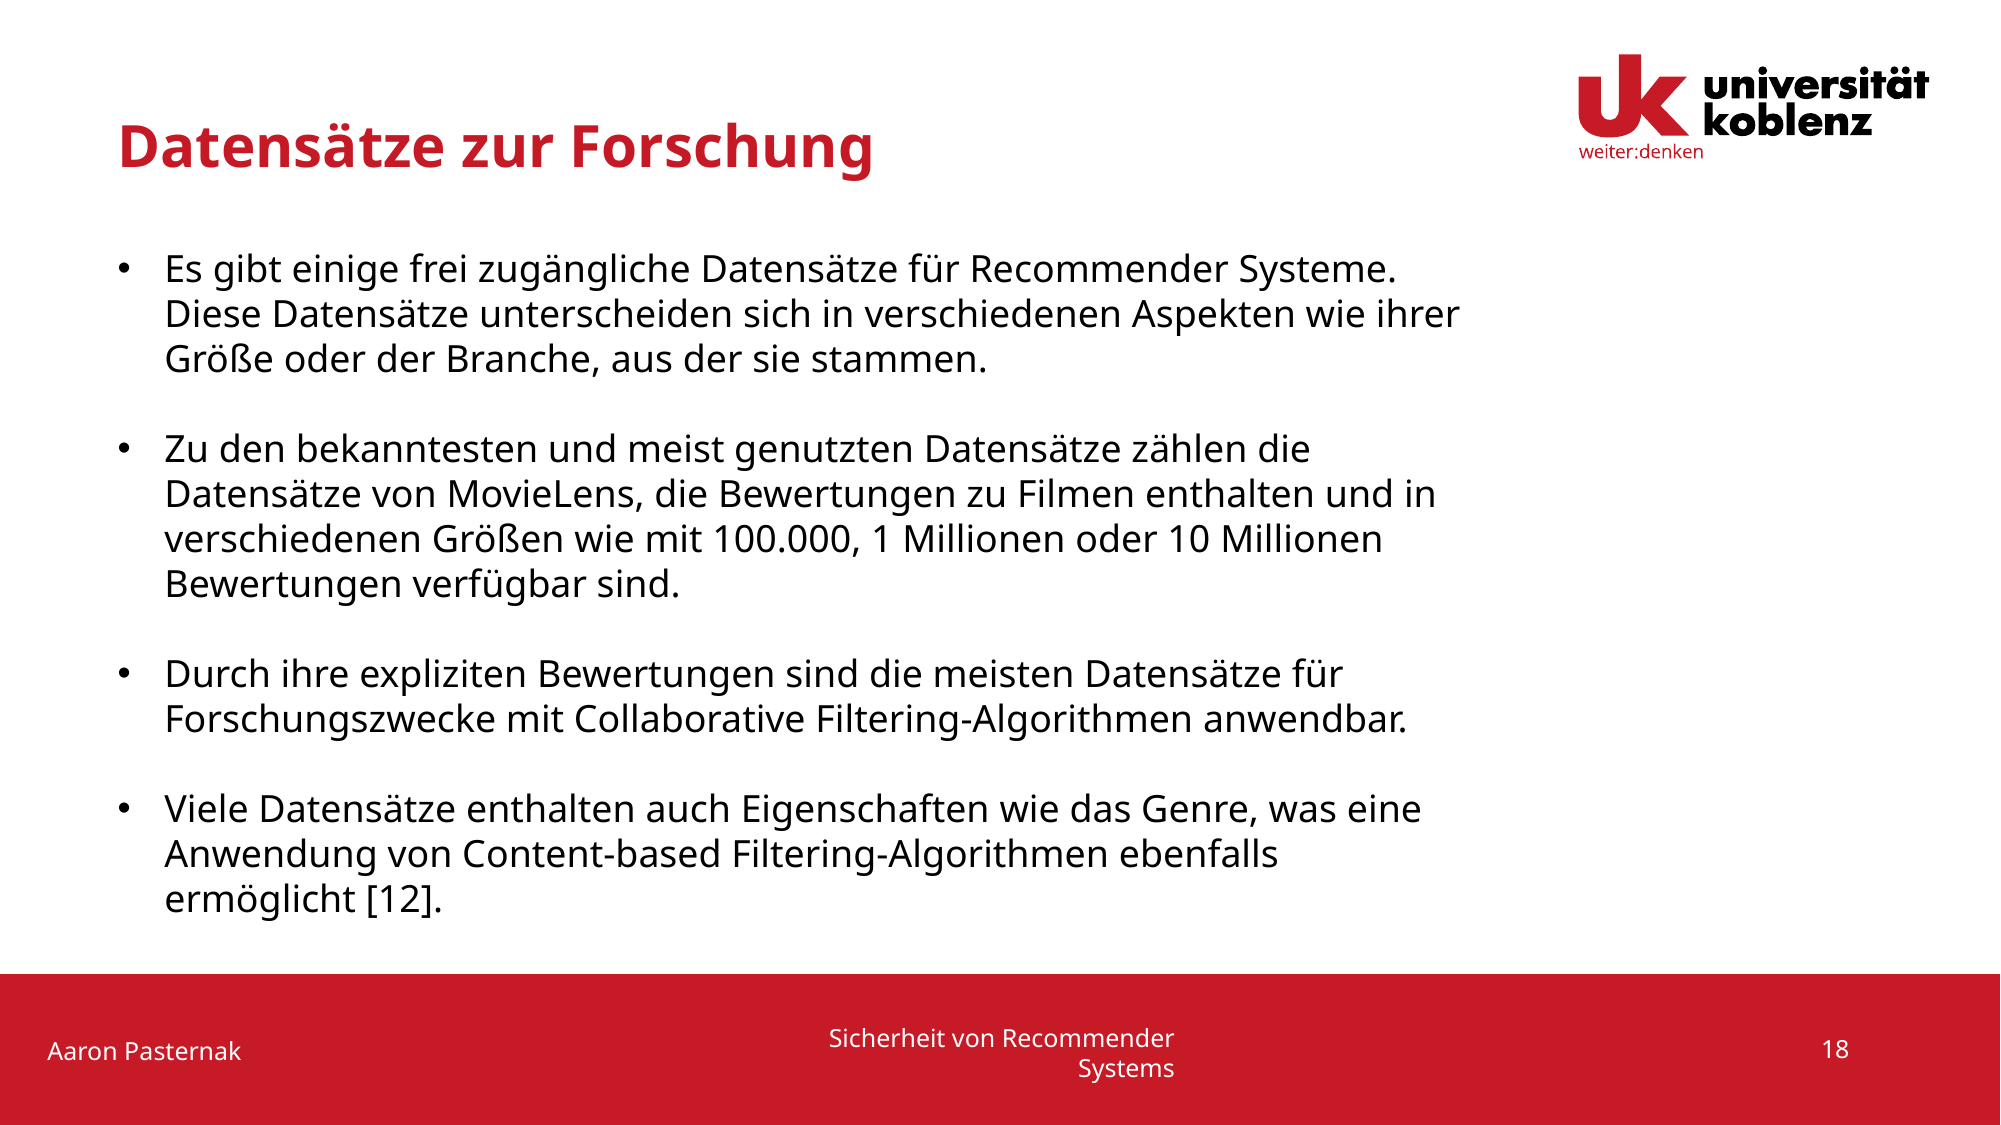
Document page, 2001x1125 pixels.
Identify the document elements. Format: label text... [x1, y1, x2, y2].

text_box Sicherheit von Recommender Systems [740, 1022, 1191, 1083]
text_box [0, 974, 2000, 1125]
text_box 18 [1414, 1020, 1865, 1081]
title Datensätze zur Forschung [102, 59, 1828, 238]
text_box Es gibt einige frei zugängliche Datensätze für Recommender Systeme. Diese Datensätze unterscheiden sich in verschiedenen Aspekten wie ihrer Größe oder der Branche, aus der sie stammen. Zu den bekanntesten und meist genutzten Datensätze zählen die Datensätze von MovieLens, die Bewertungen zu Filmen enthalten und in verschiedenen Größen wie mit 100.000, 1 Millionen oder 10 Millionen Bewertungen verfügbar sind. Durch ihre expliziten Bewertungen sind die meisten Datensätze für Forschungszwecke mit Collaborative Filtering-Algorithmen anwendbar. Viele Datensätze enthalten auch Eigenschaften wie das Genre, was eine Anwendung von Content-based Filtering-Algorithmen ebenfalls ermöglicht [12]. [102, 237, 1494, 917]
text_box Aaron Pasternak [0, 1020, 257, 1081]
picture [1577, 53, 1930, 160]
